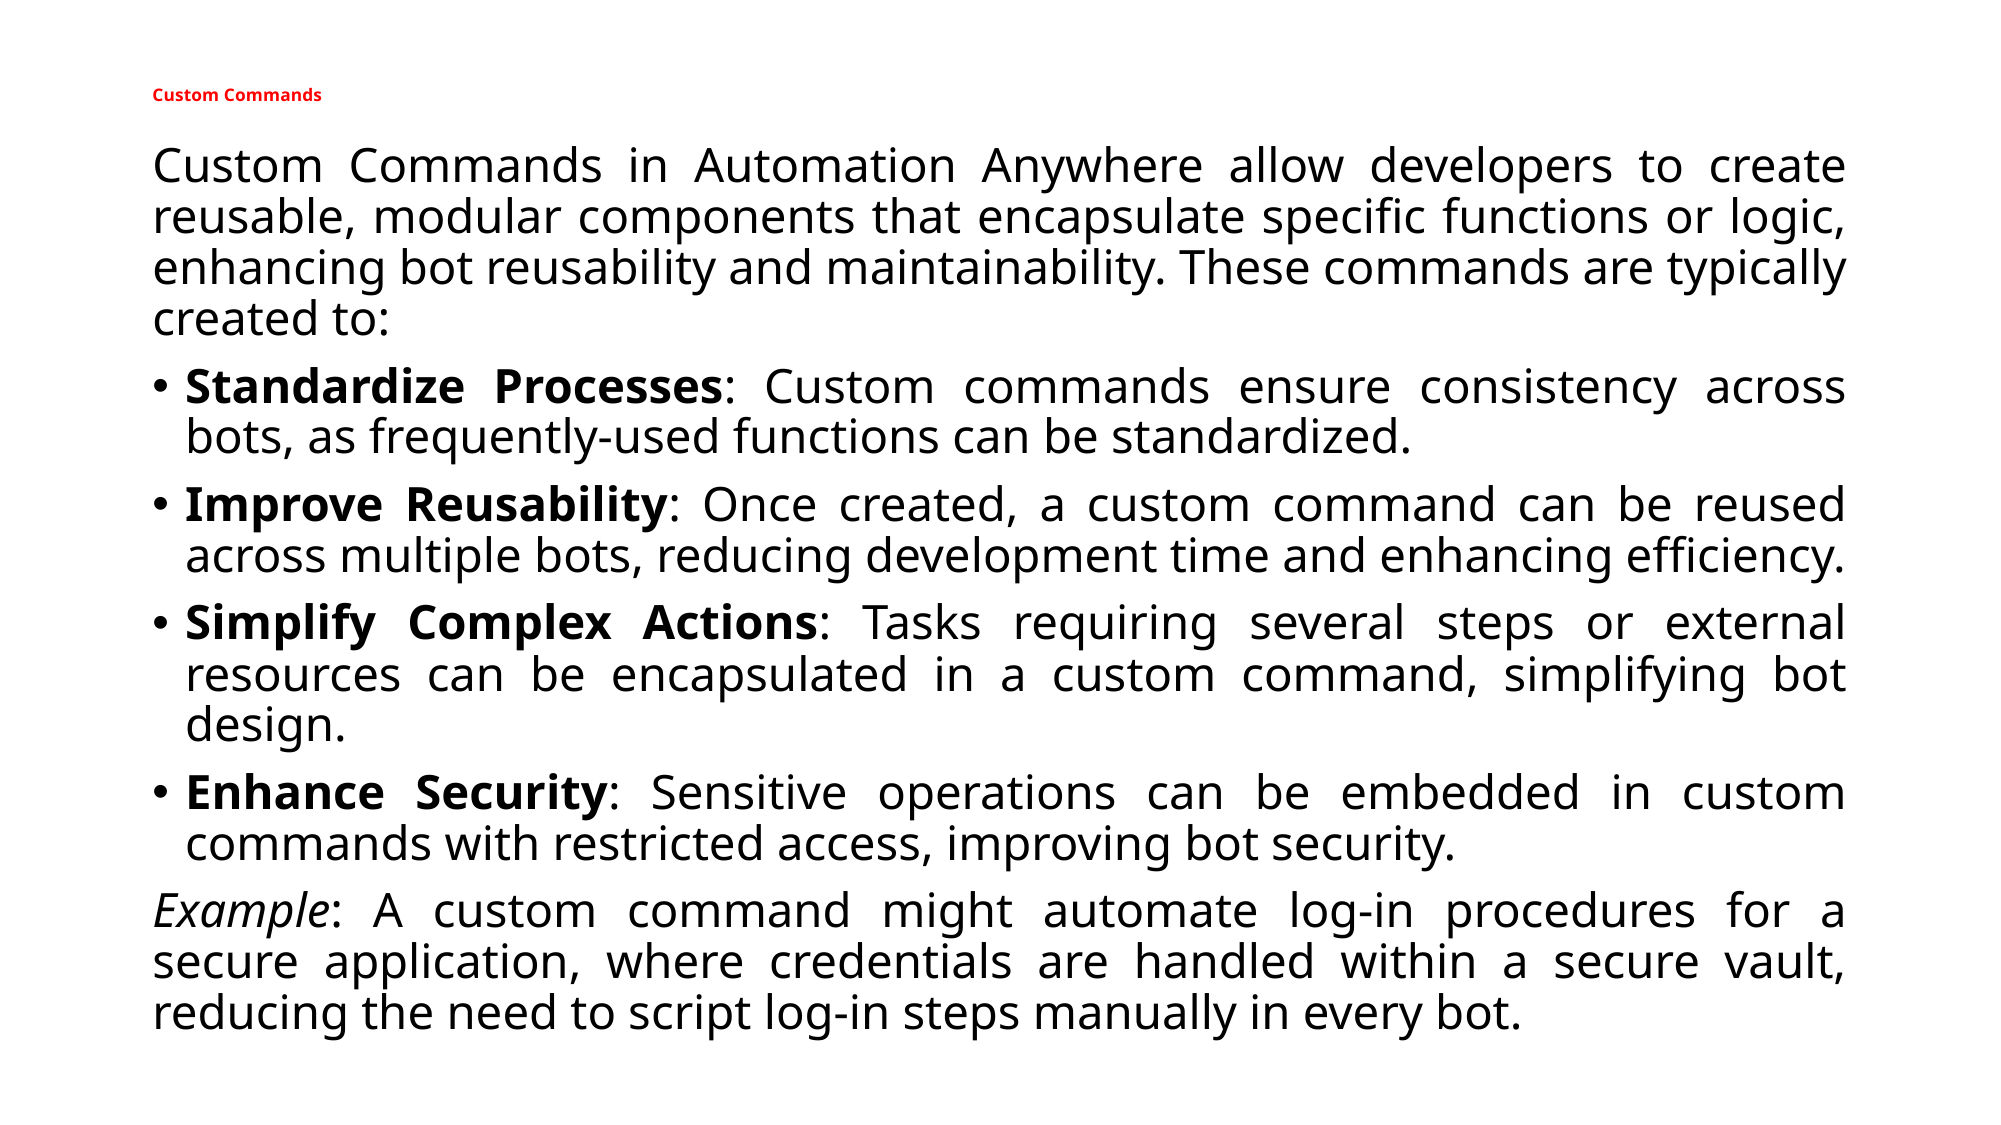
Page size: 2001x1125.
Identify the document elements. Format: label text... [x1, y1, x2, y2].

list Custom Commands in Automation Anywhere allow developers to create reusable, modular components that encapsulate specific functions or logic, enhancing bot reusability and maintainability. These commands are typically created to: Standardize Processes: Custom commands ensure consistency across bots, as frequently-used functions can be standardized. Improve Reusability: Once created, a custom command can be reused across multiple bots, reducing development time and enhancing efficiency. Simplify Complex Actions: Tasks requiring several steps or external resources can be encapsulated in a custom command, simplifying bot design. Enhance Security: Sensitive operations can be embedded in custom commands with restricted access, improving bot security. Example: A custom command might automate log-in procedures for a secure application, where credentials are handled within a secure vault, reducing the need to script log-in steps manually in every bot. [137, 134, 1863, 1106]
title Custom Commands [137, 59, 1863, 134]
